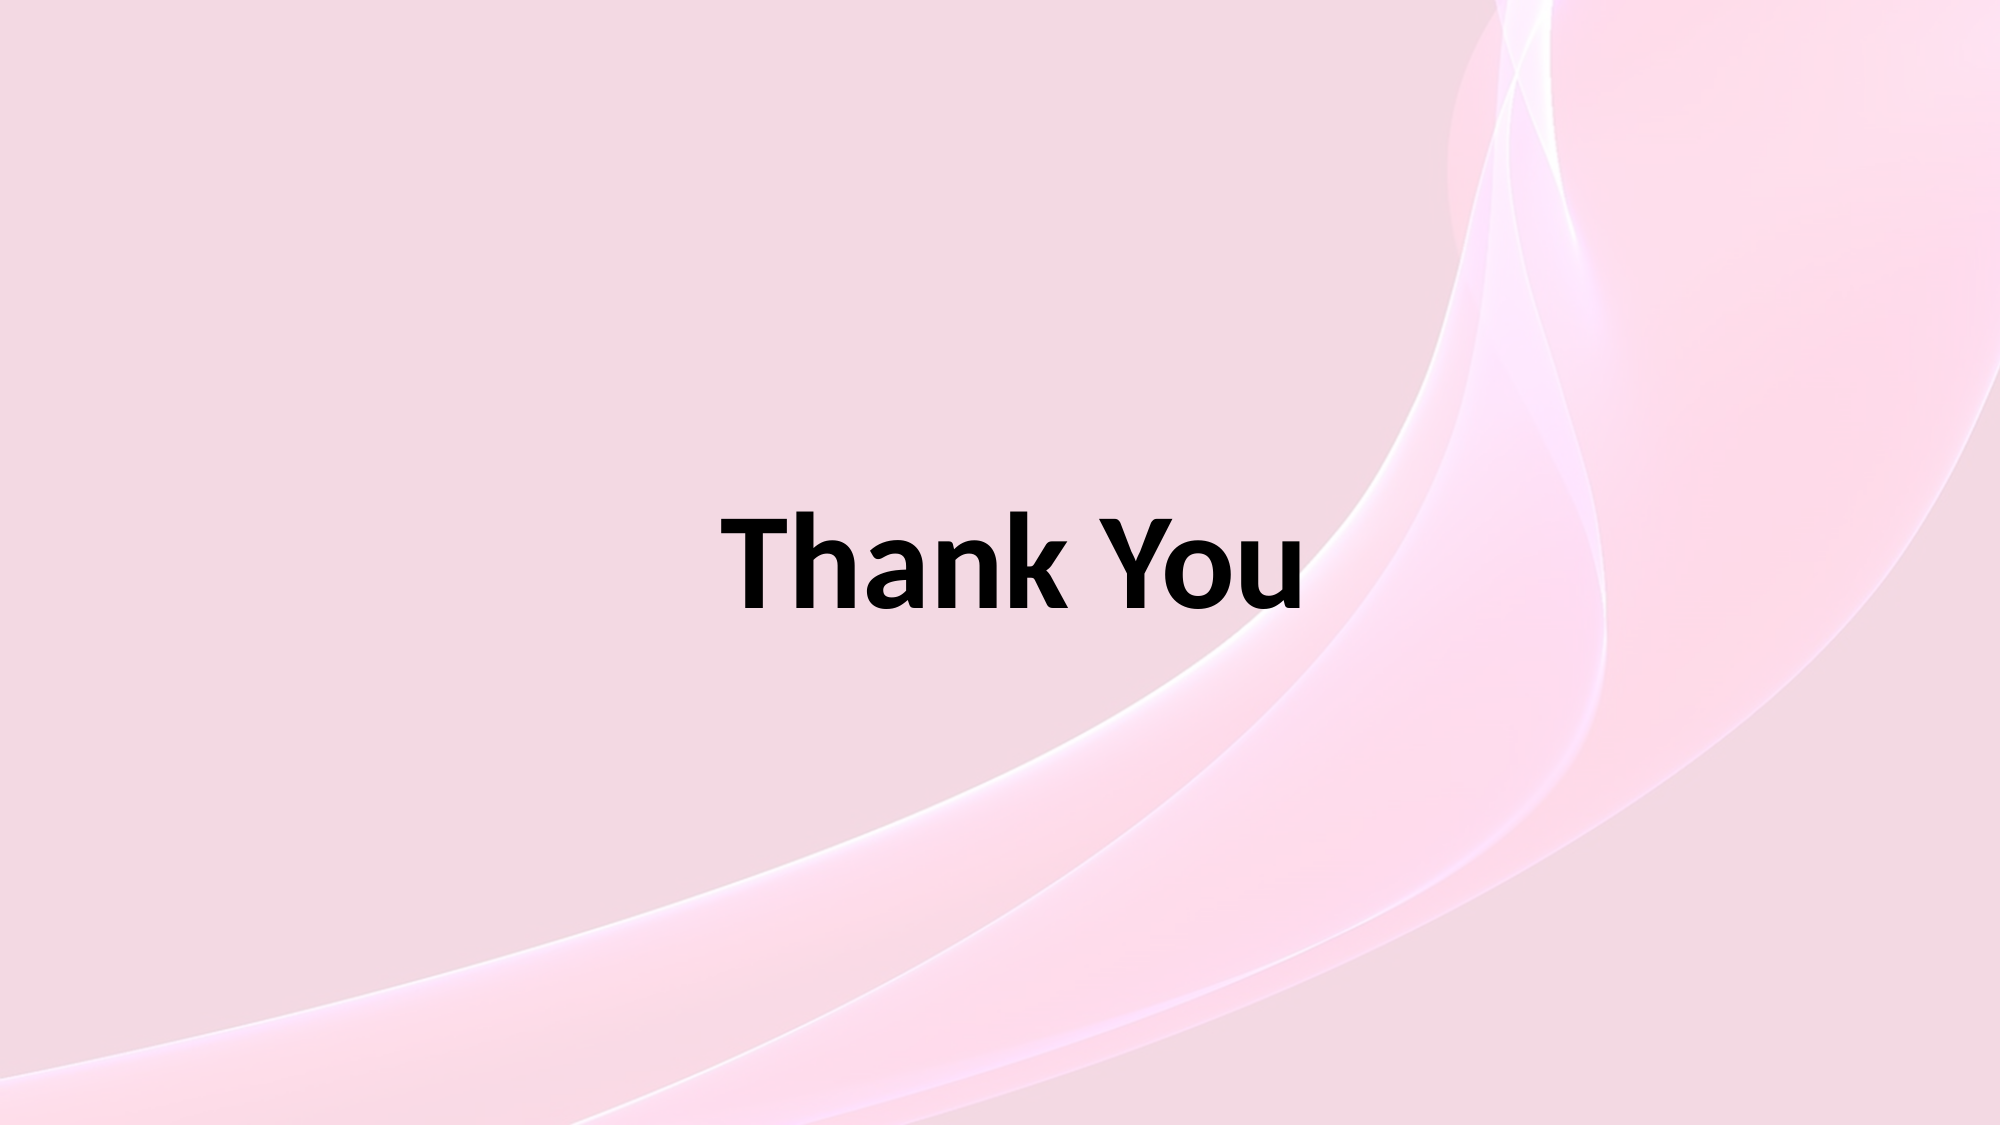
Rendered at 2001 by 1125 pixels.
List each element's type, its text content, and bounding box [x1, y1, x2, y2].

title Thank You [152, 454, 1878, 673]
